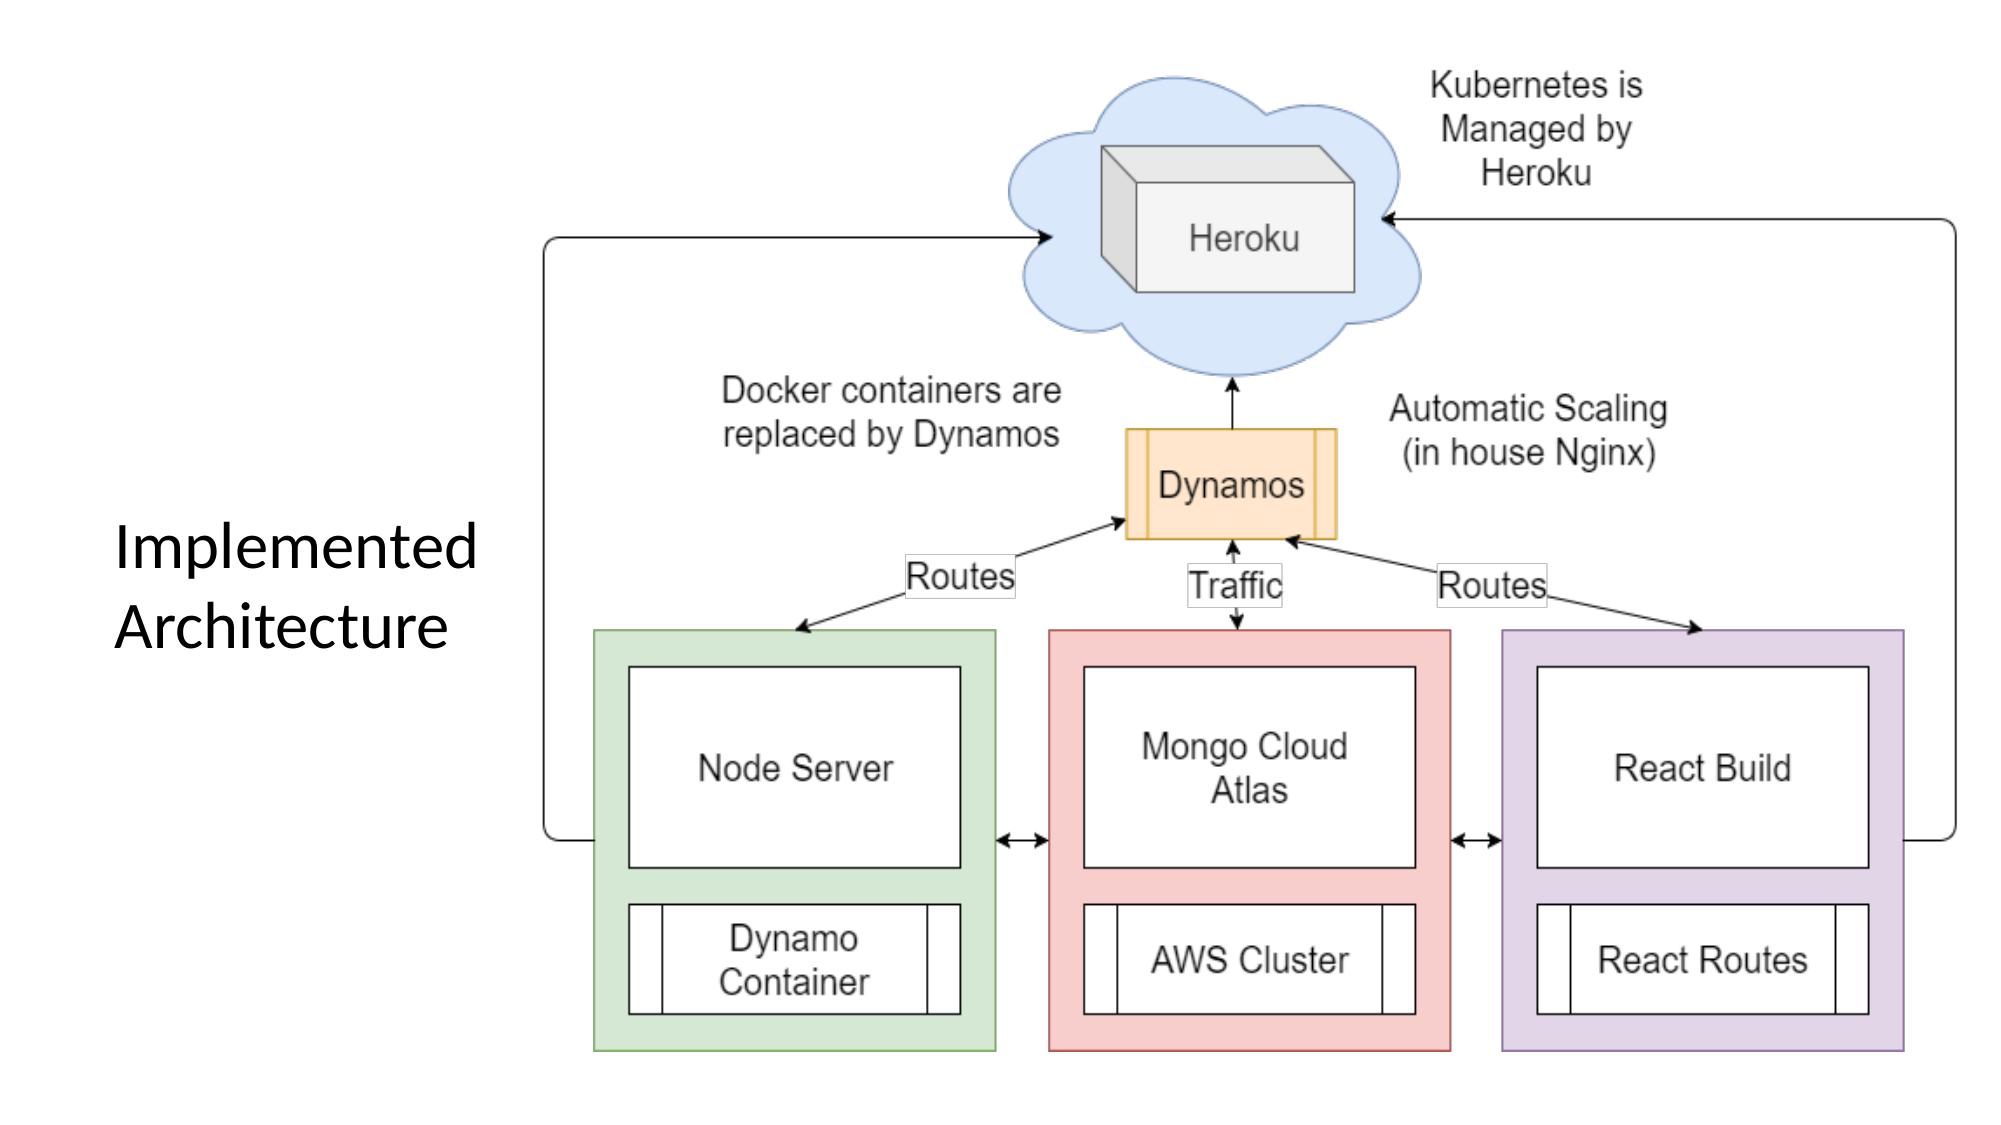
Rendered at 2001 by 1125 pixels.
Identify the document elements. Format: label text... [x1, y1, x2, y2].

picture [531, 45, 1971, 1052]
text_box Implemented Architecture [100, 494, 531, 669]
